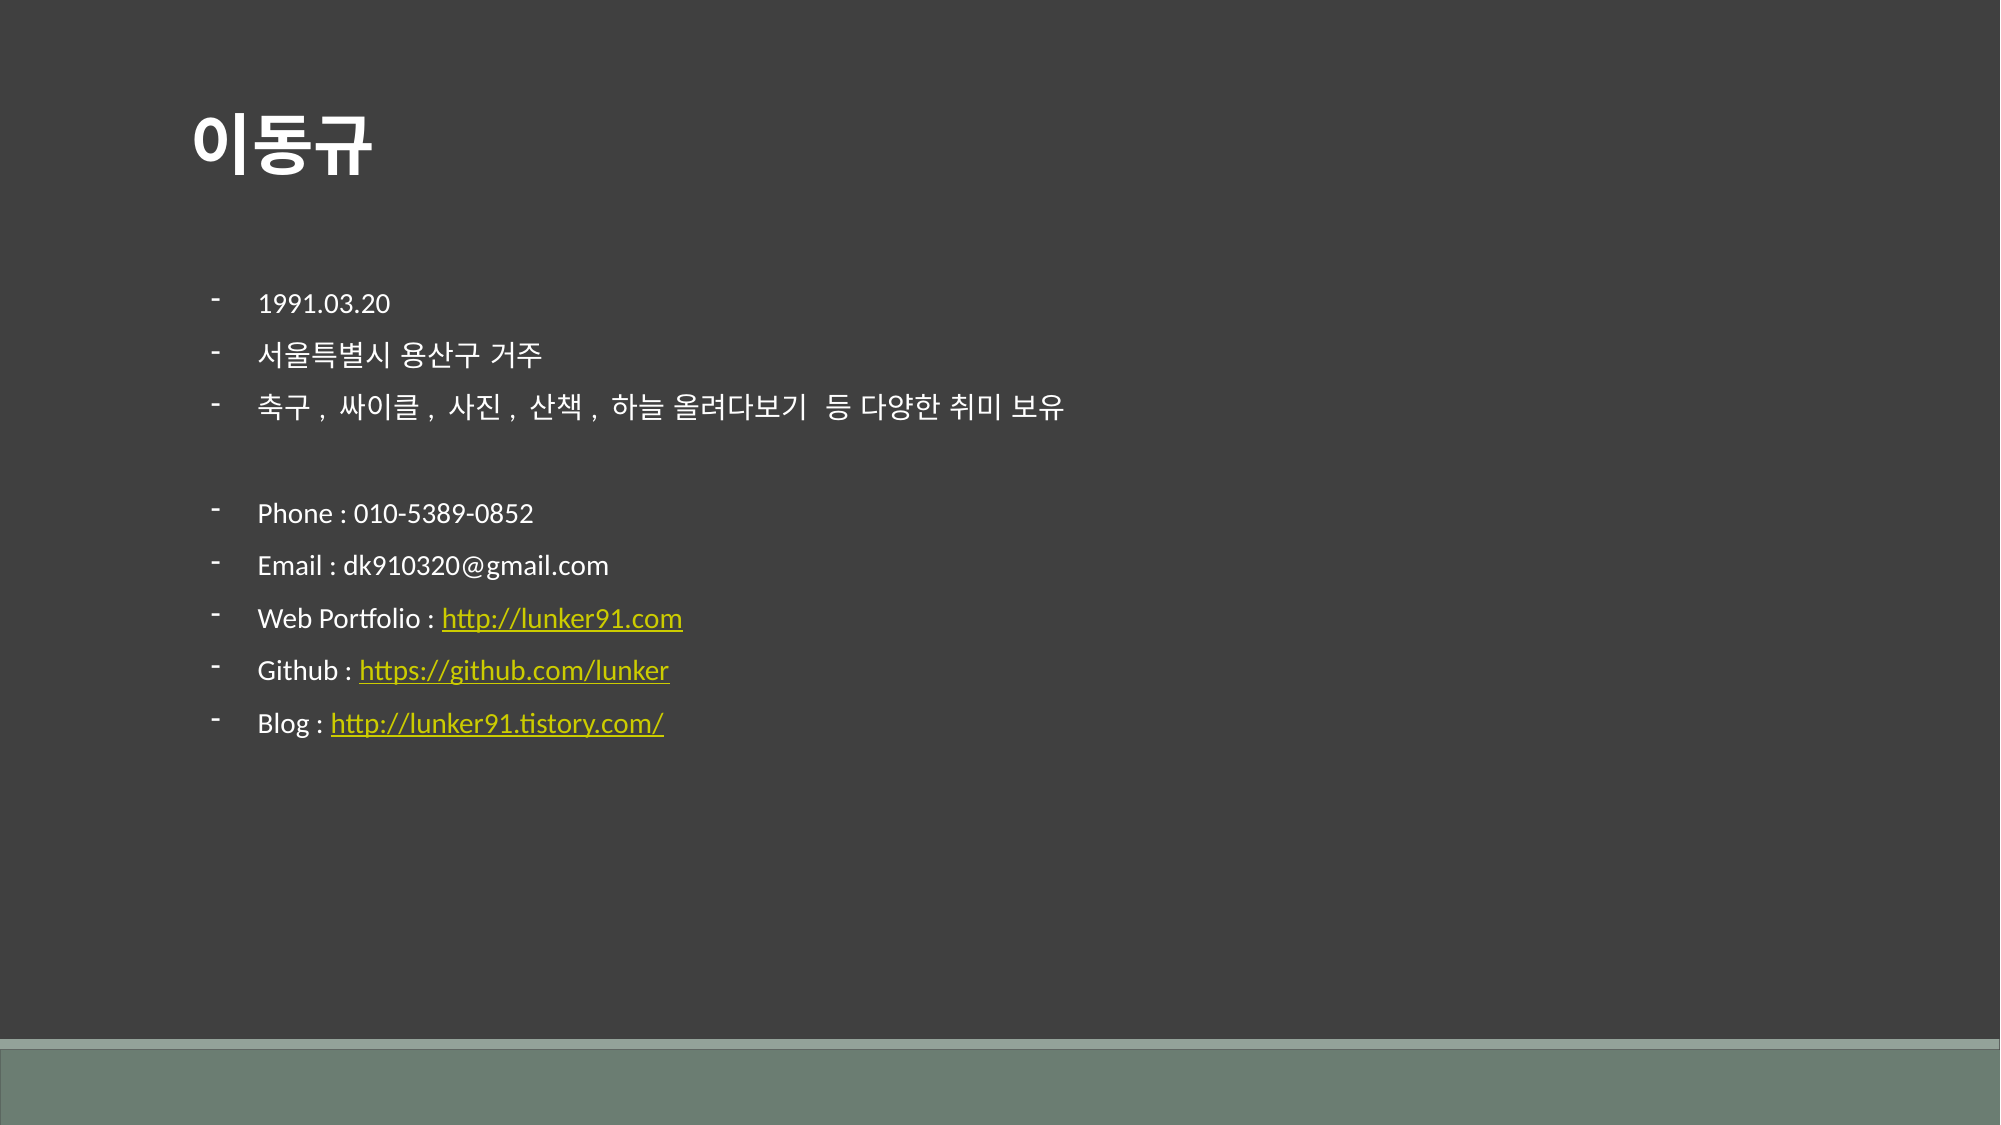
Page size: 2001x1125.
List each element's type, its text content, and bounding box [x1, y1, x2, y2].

text_box 이동규 [175, 95, 1232, 190]
text_box 1991.03.20 서울특별시 용산구 거주 축구, 싸이클, 사진, 산책, 하늘 올려다보기 등 다양한 취미 보유 Phone : 010-5389-0852 Email : dk910320@gmail.com Web Portfolio : http://lunker91.com Github : https://github.com/lunker Blog : http://lunker91.tistory.com/ [196, 259, 1691, 747]
